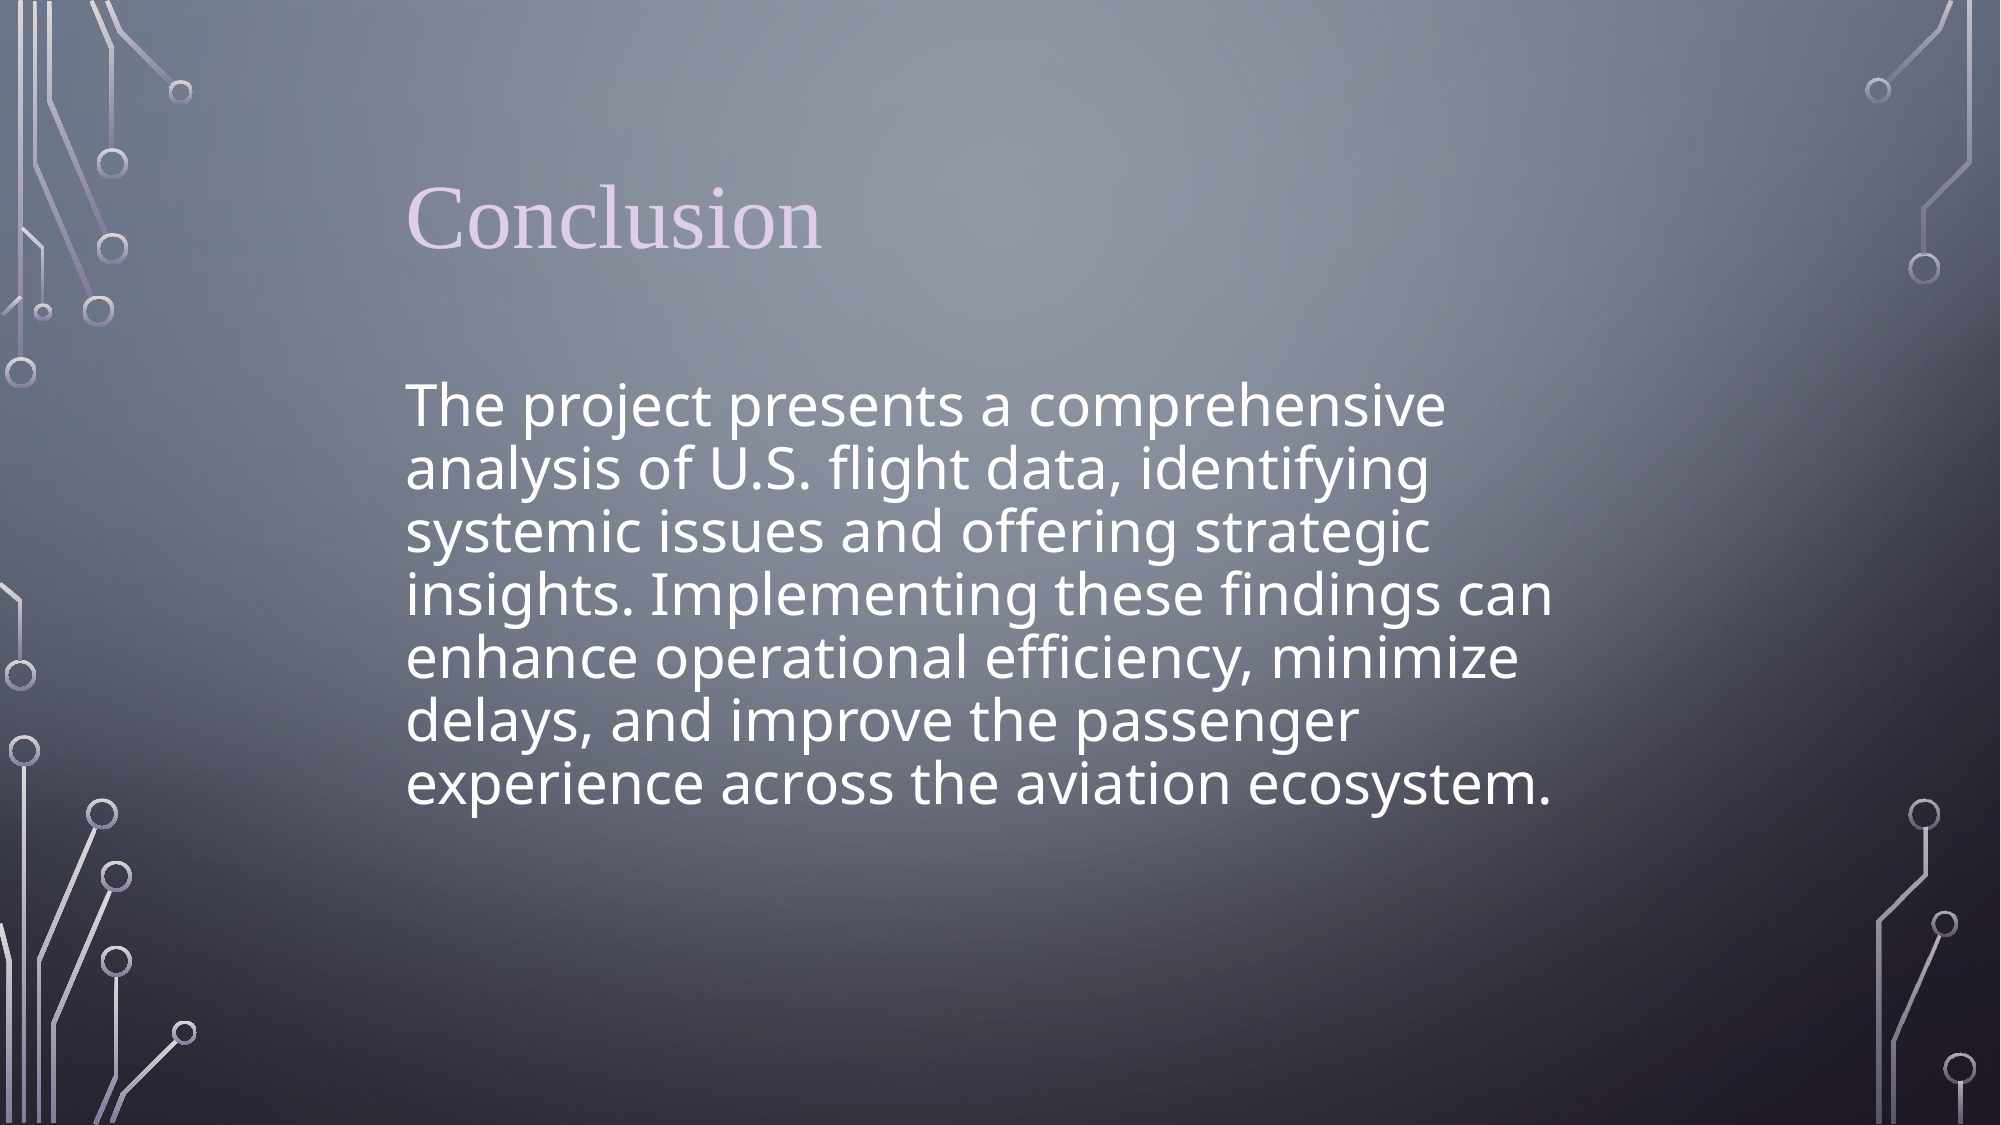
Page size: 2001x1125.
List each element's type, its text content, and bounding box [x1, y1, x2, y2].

text_box Conclusion [390, 162, 1610, 368]
text_box The project presents a comprehensive analysis of U.S. flight data, identifying systemic issues and offering strategic insights. Implementing these findings can enhance operational efficiency, minimize delays, and improve the passenger experience across the aviation ecosystem. [390, 368, 1610, 950]
